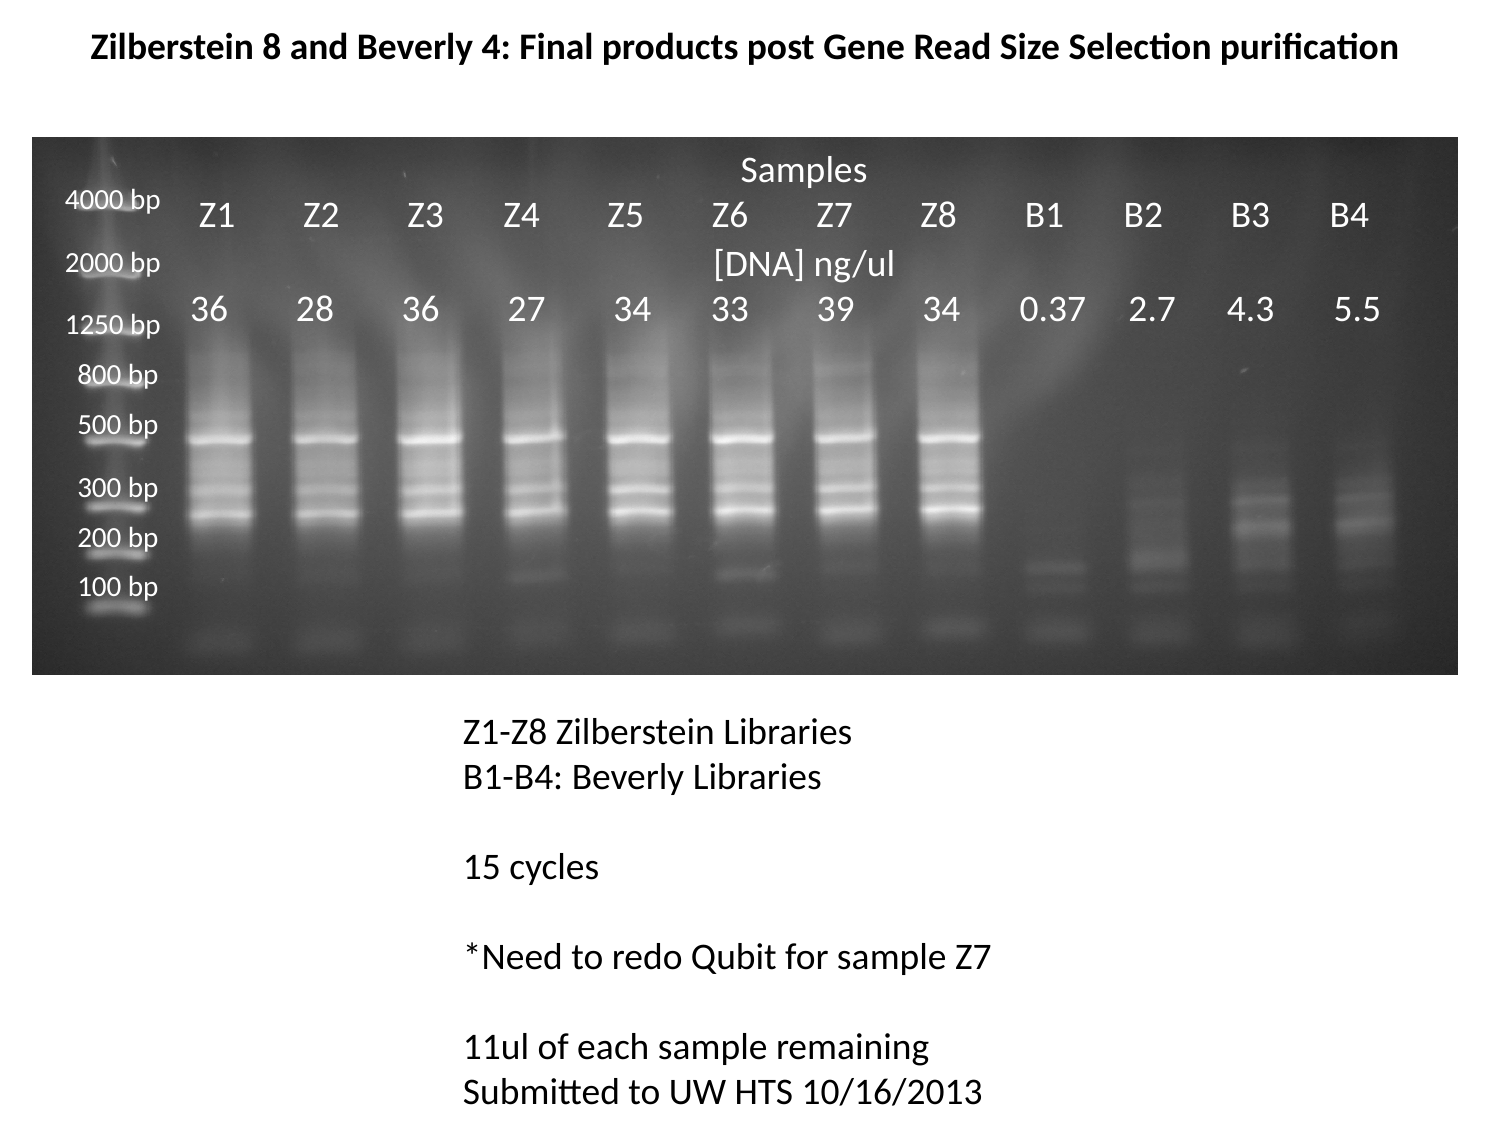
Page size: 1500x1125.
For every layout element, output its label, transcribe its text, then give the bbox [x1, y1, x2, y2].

text_box Zilberstein 8 and Beverly 4: Final products post Gene Read Size Selection purification [74, 14, 1425, 75]
picture [31, 137, 1458, 676]
text_box Z1-Z8 Zilberstein Libraries B1-B4: Beverly Libraries 15 cycles *Need to redo Qubit for sample Z7 11ul of each sample remaining Submitted to UW HTS 10/16/2013 [448, 699, 1024, 1120]
